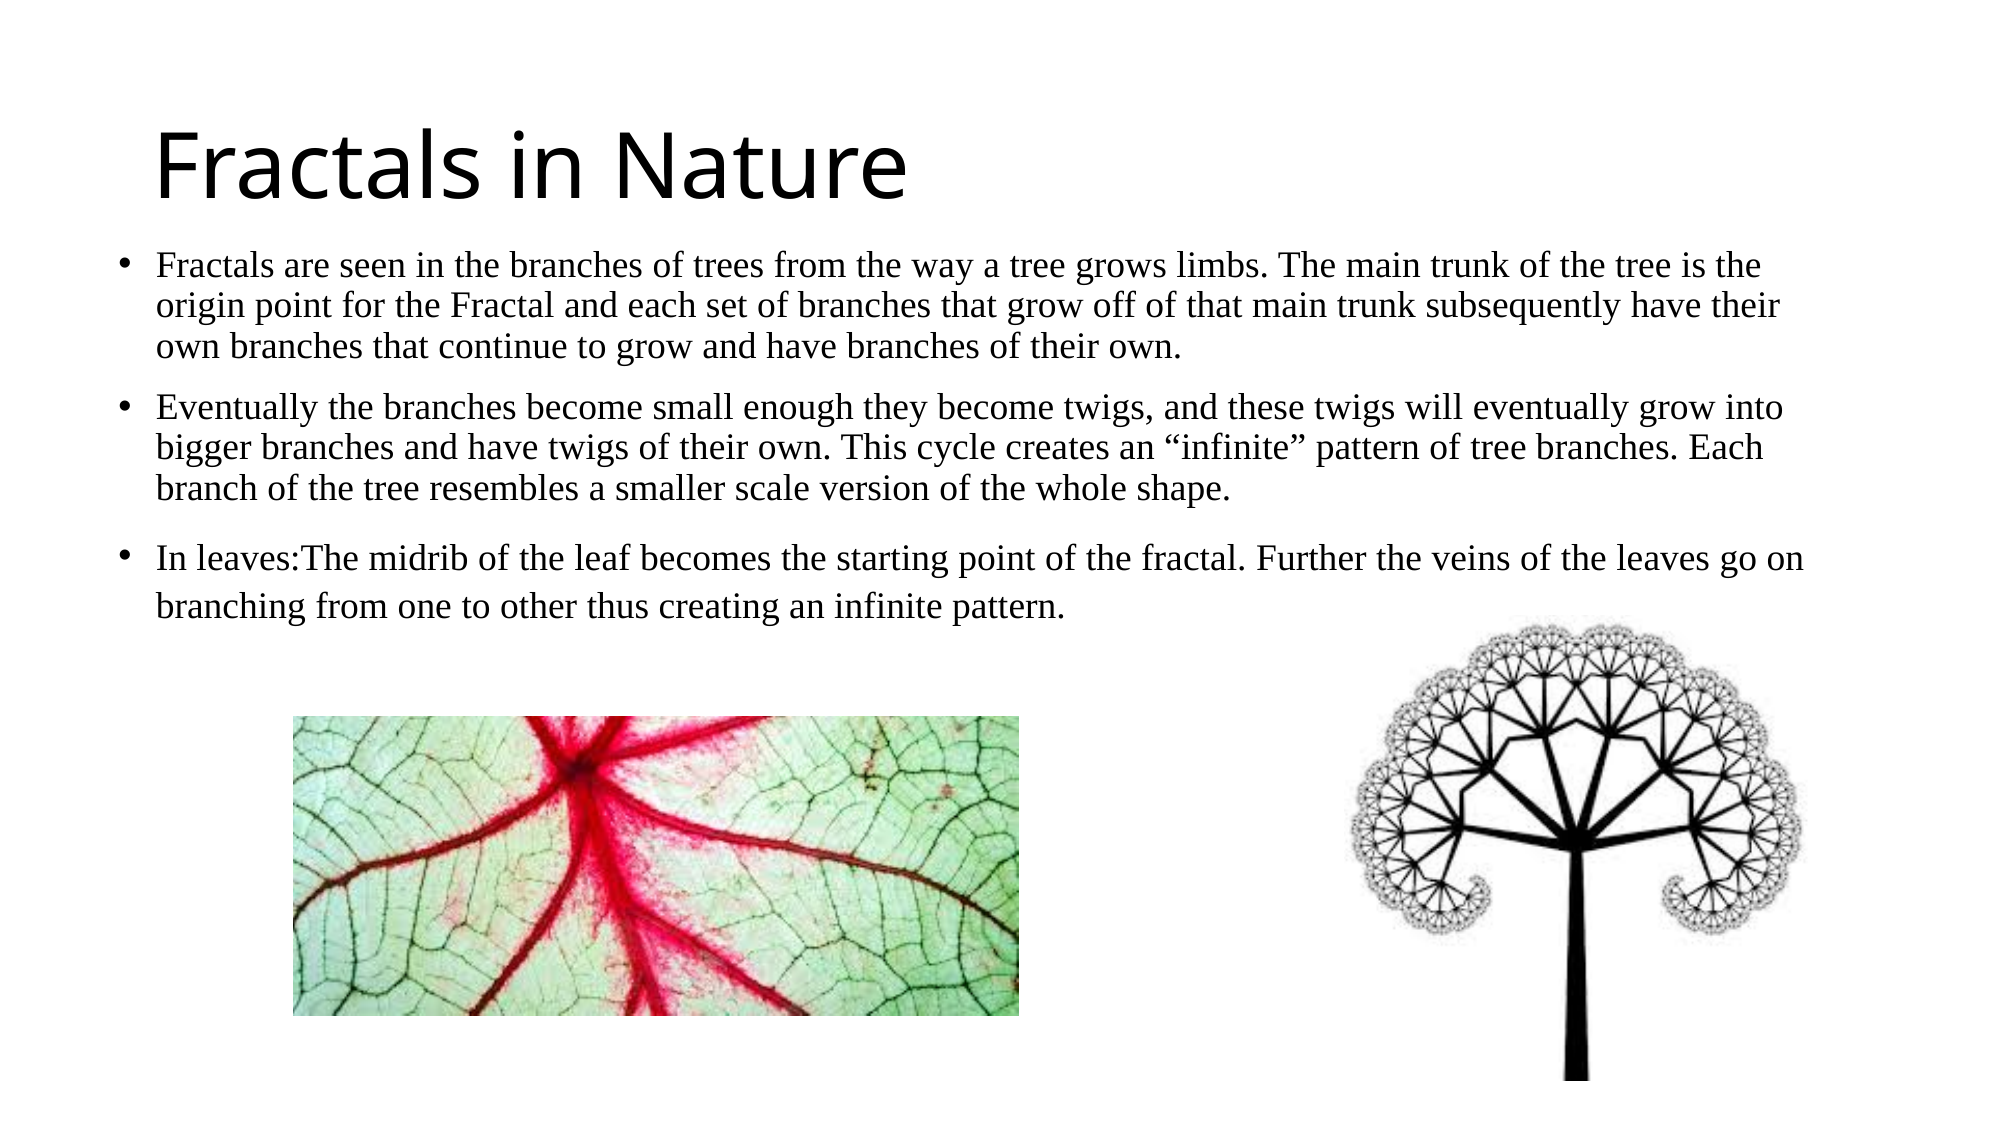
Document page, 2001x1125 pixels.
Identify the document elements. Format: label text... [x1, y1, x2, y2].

title Fractals in Nature [137, 59, 1863, 237]
picture [1344, 615, 1810, 1081]
picture [293, 716, 1019, 1016]
list Fractals are seen in the branches of trees from the way a tree grows limbs. The main trunk of the tree is the origin point for the Fractal and each set of branches that grow off of that main trunk subsequently have their own branches that continue to grow and have branches of their own. Eventually the branches become small enough they become twigs, and these twigs will eventually grow into bigger branches and have twigs of their own. This cycle creates an “infinite” pattern of tree branches. Each branch of the tree resembles a smaller scale version of the whole shape. In leaves:The midrib of the leaf becomes the starting point of the fractal. Further the veins of the leaves go on branching from one to other thus creating an infinite pattern. [103, 237, 1863, 1014]
